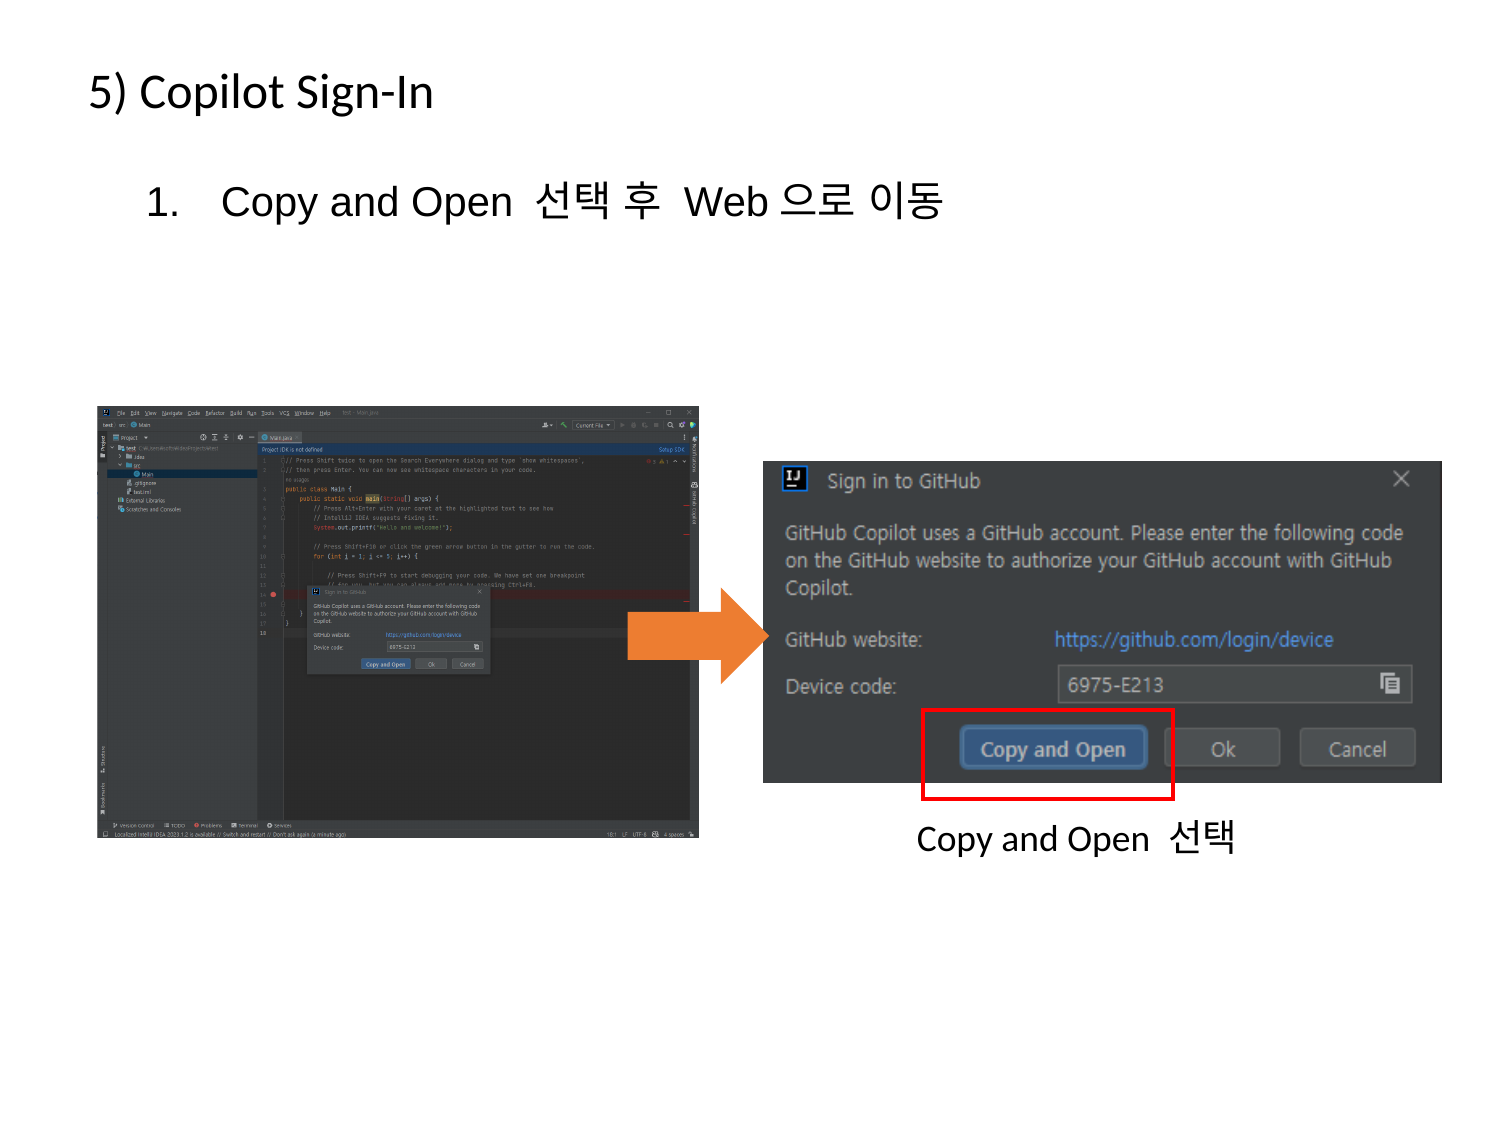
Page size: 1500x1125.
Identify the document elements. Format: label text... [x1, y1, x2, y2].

text_box 5) Copilot Sign-In [73, 51, 450, 126]
picture [763, 461, 1442, 783]
text_box [922, 783, 1174, 800]
text_box Copy and Open 선택 [902, 806, 1252, 867]
picture [97, 406, 699, 838]
text_box [699, 587, 763, 685]
text_box Copy and Open 선택 후 Web으로 이동 [131, 157, 961, 233]
